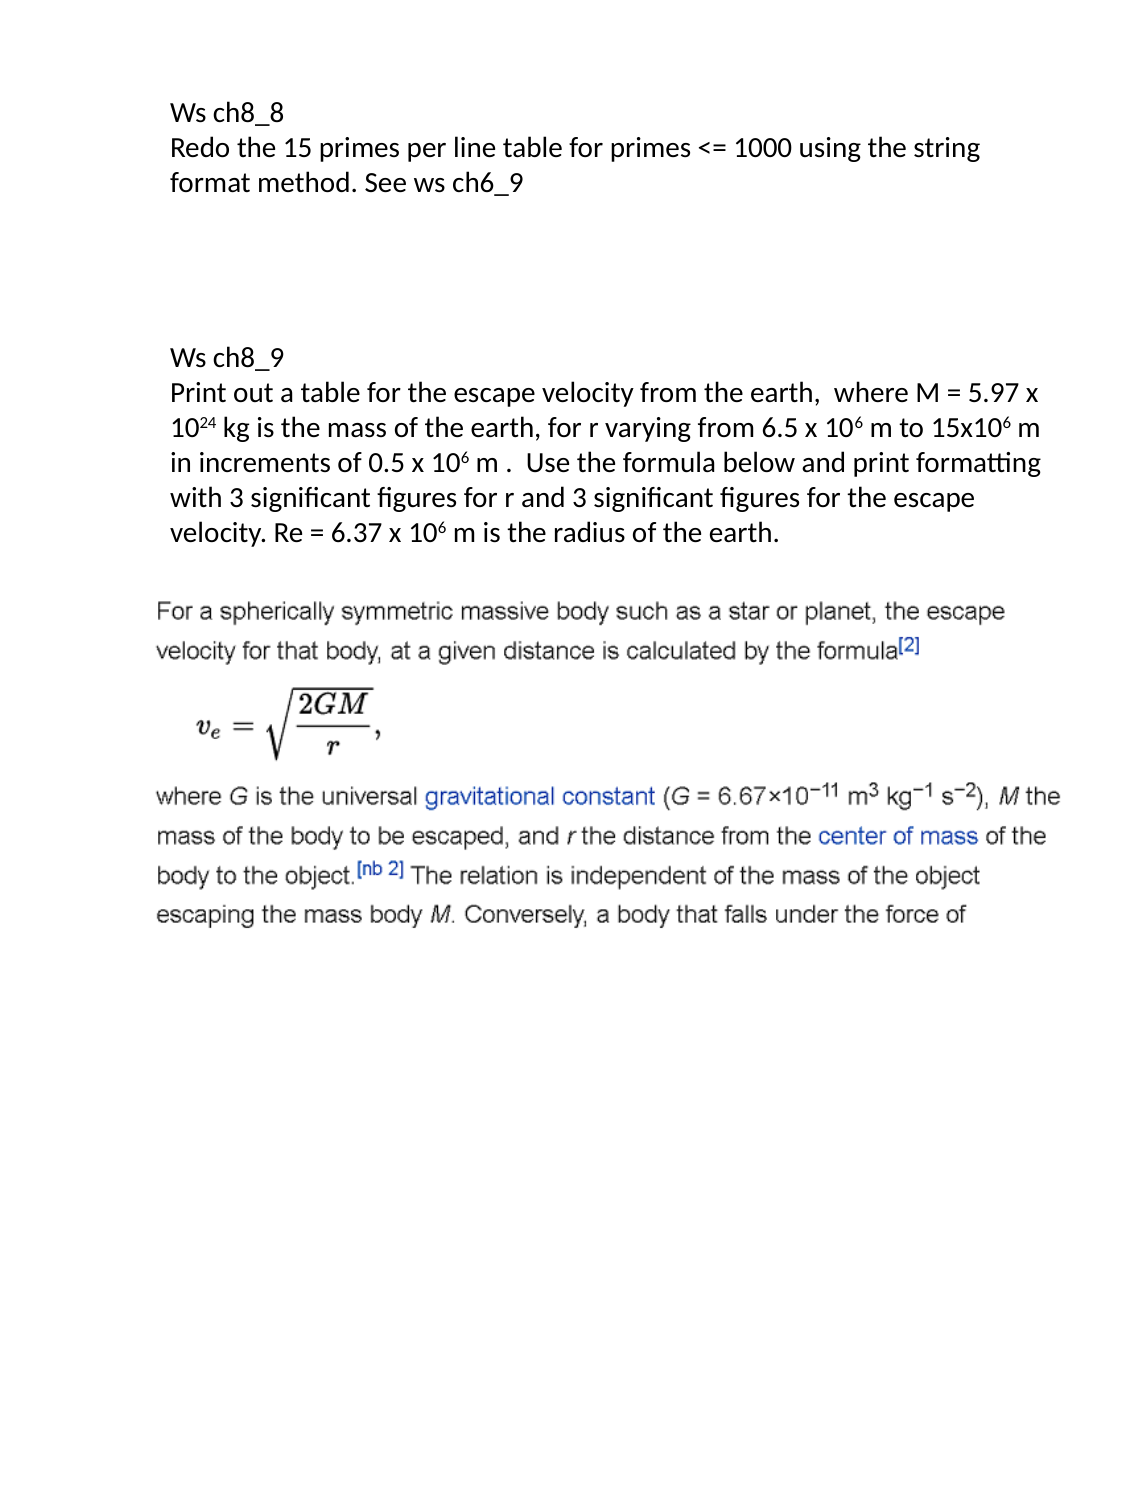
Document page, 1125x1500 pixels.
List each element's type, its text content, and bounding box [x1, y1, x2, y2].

text_box Ws ch8_8 Redo the 15 primes per line table for primes <= 1000 using the string format method. See ws ch6_9 Ws ch8_9 Print out a table for the escape velocity from the earth, where M = 5.97 x 1024 kg is the mass of the earth, for r varying from 6.5 x 106 m to 15x106 m in increments of 0.5 x 106 m . Use the formula below and print formatting with 3 significant figures for r and 3 significant figures for the escape velocity. Re = 6.37 x 106 m is the radius of the earth. [155, 86, 1080, 583]
picture [136, 583, 1080, 936]
